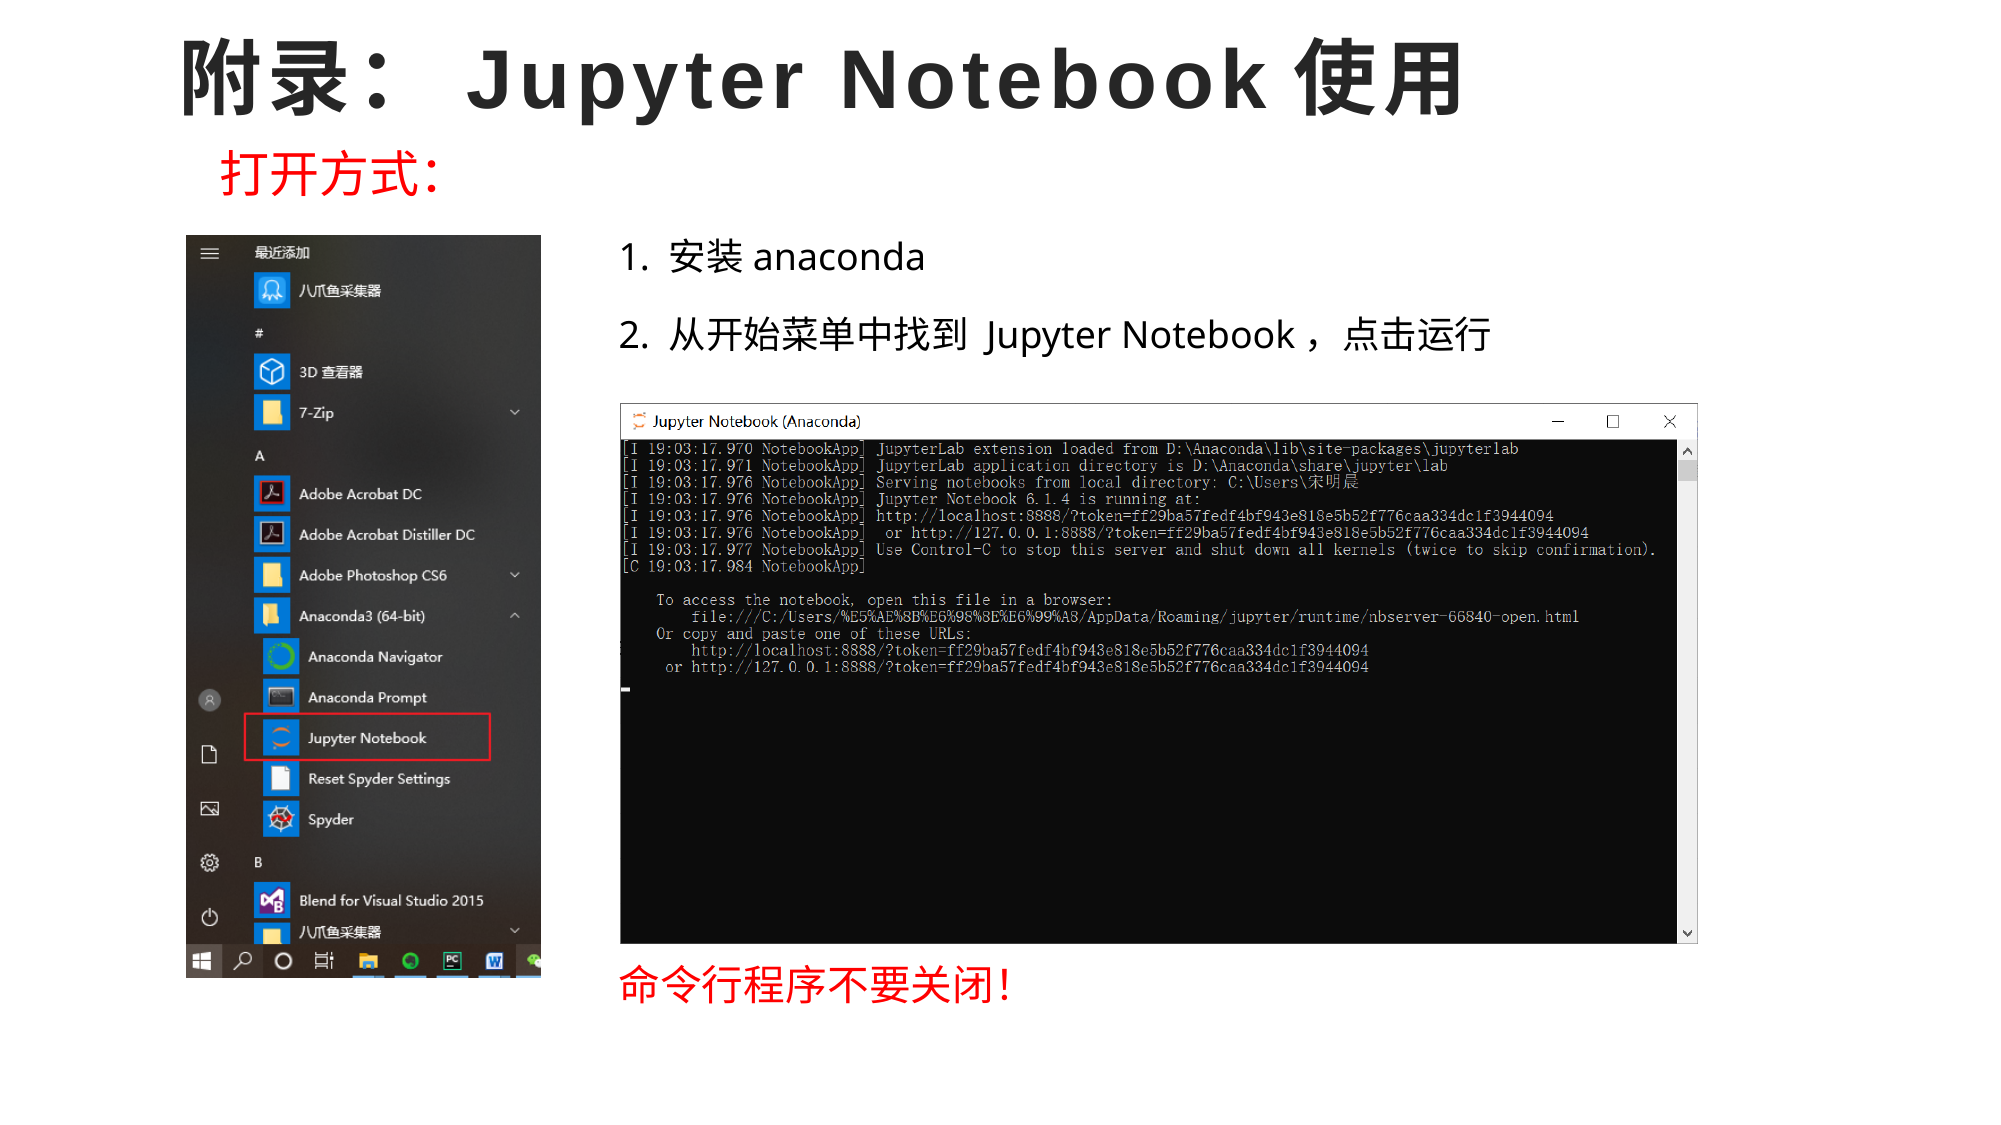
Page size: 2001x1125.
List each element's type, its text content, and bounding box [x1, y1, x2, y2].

text_box 打开方式： [204, 135, 523, 211]
text_box 2. 从开始菜单中找到 Jupyter Notebook，点击运行 [603, 303, 1514, 363]
text_box 1. 安装anaconda [603, 225, 1514, 286]
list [186, 235, 540, 978]
text_box 命令行程序不要关闭！ [603, 951, 1053, 1017]
title 附录：Jupyter Notebook使用 [163, 4, 1514, 147]
picture [619, 403, 1698, 944]
